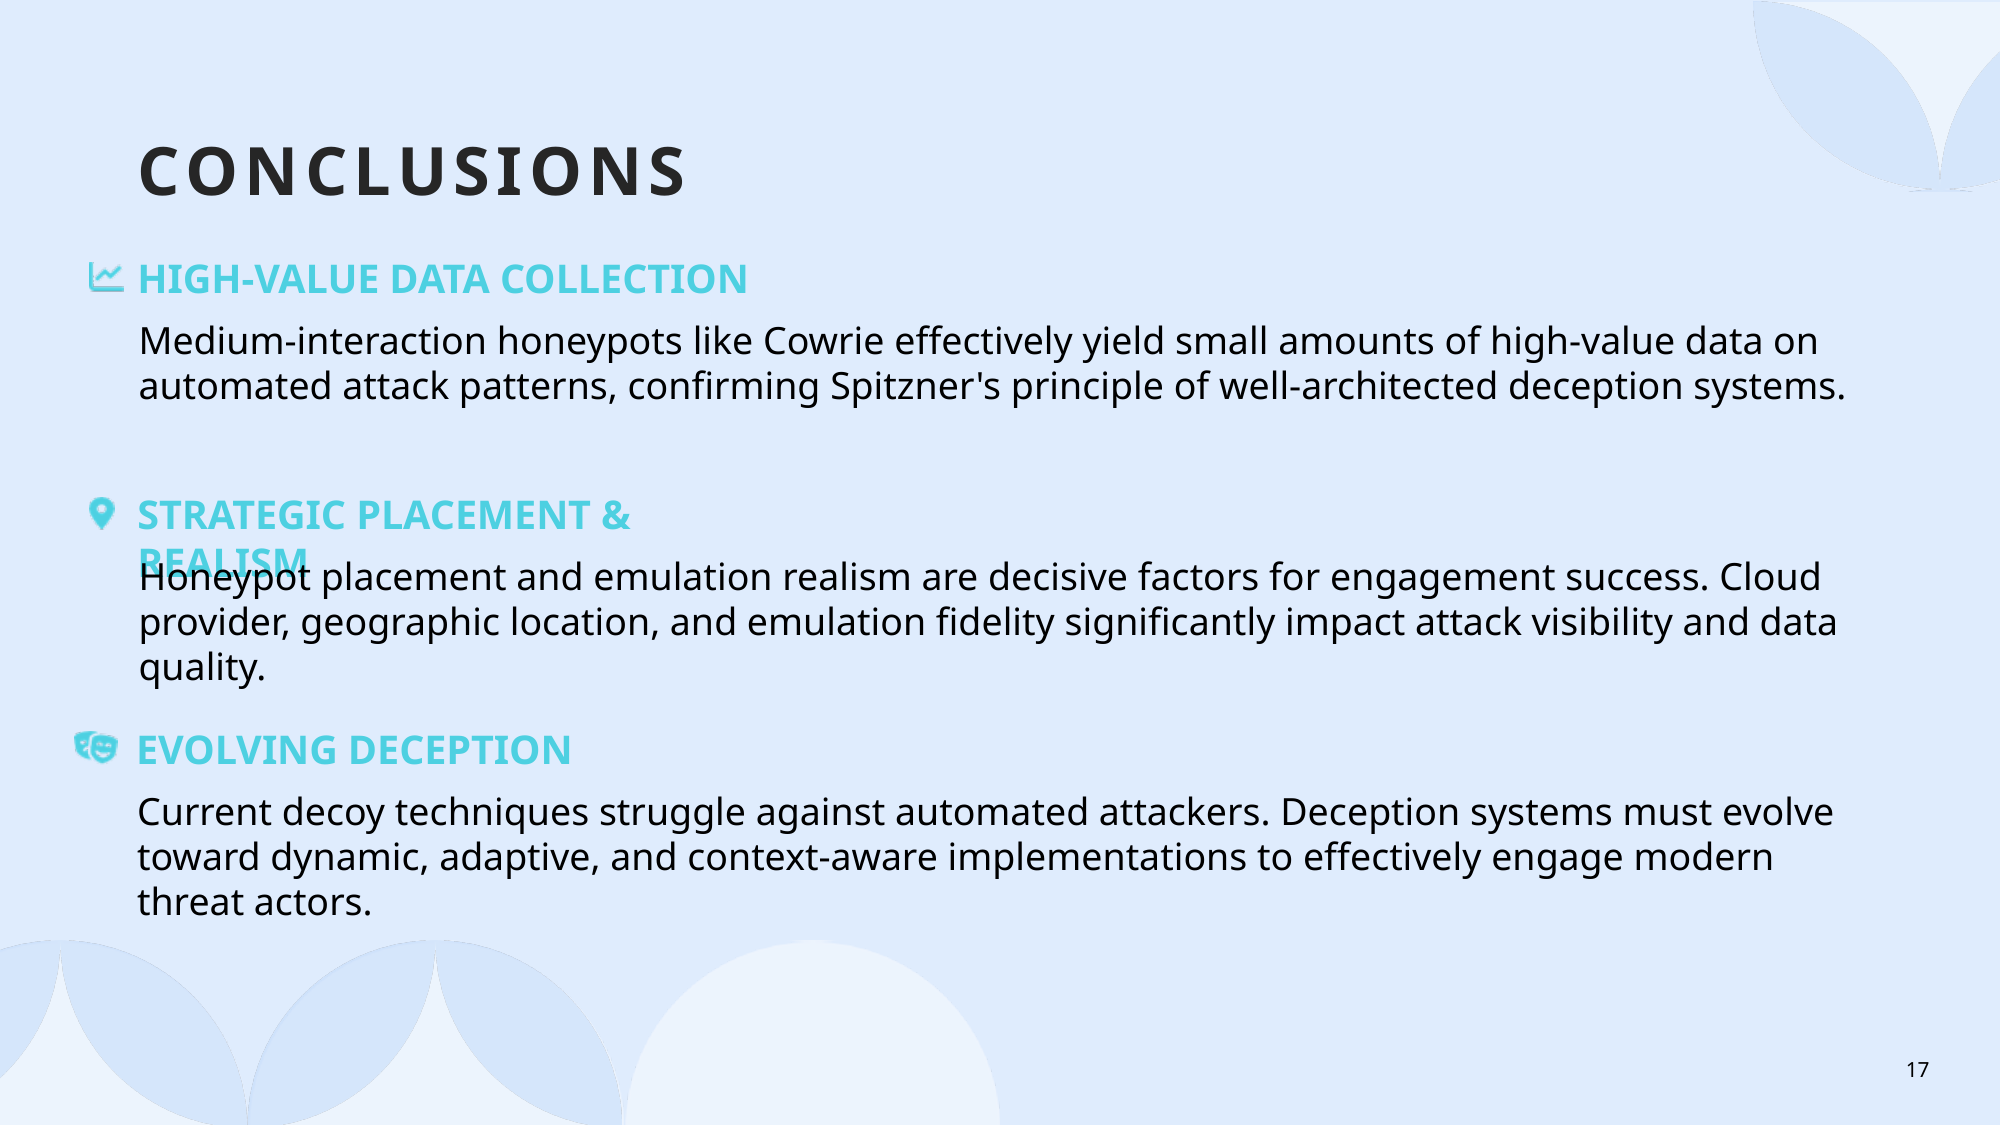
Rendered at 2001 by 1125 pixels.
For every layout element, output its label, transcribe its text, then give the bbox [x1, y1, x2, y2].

text_box Medium-interaction honeypots like Cowrie effectively yield small amounts of high-value data on automated attack patterns, confirming Spitzner's principle of well-architected deception systems. [123, 309, 1878, 415]
text_box Honeypot placement and emulation realism are decisive factors for engagement success. Cloud provider, geographic location, and emulation fidelity significantly impact attack visibility and data quality. [123, 545, 1878, 696]
text_box High-value data collection [75, 246, 786, 309]
slide_number 17 [1791, 1047, 1930, 1095]
text_box Strategic placement & realism [75, 482, 786, 593]
picture [1753, 1, 2000, 192]
text_box Evolving deception [73, 717, 784, 780]
picture [89, 262, 124, 293]
text_box Current decoy techniques struggle against automated attackers. Deception systems must evolve toward dynamic, adaptive, and context-aware implementations to effectively engage modern threat actors. [122, 780, 1876, 931]
picture [74, 731, 118, 765]
picture [0, 940, 1000, 1125]
picture [89, 497, 115, 531]
text_box conclusions [137, 138, 1857, 230]
